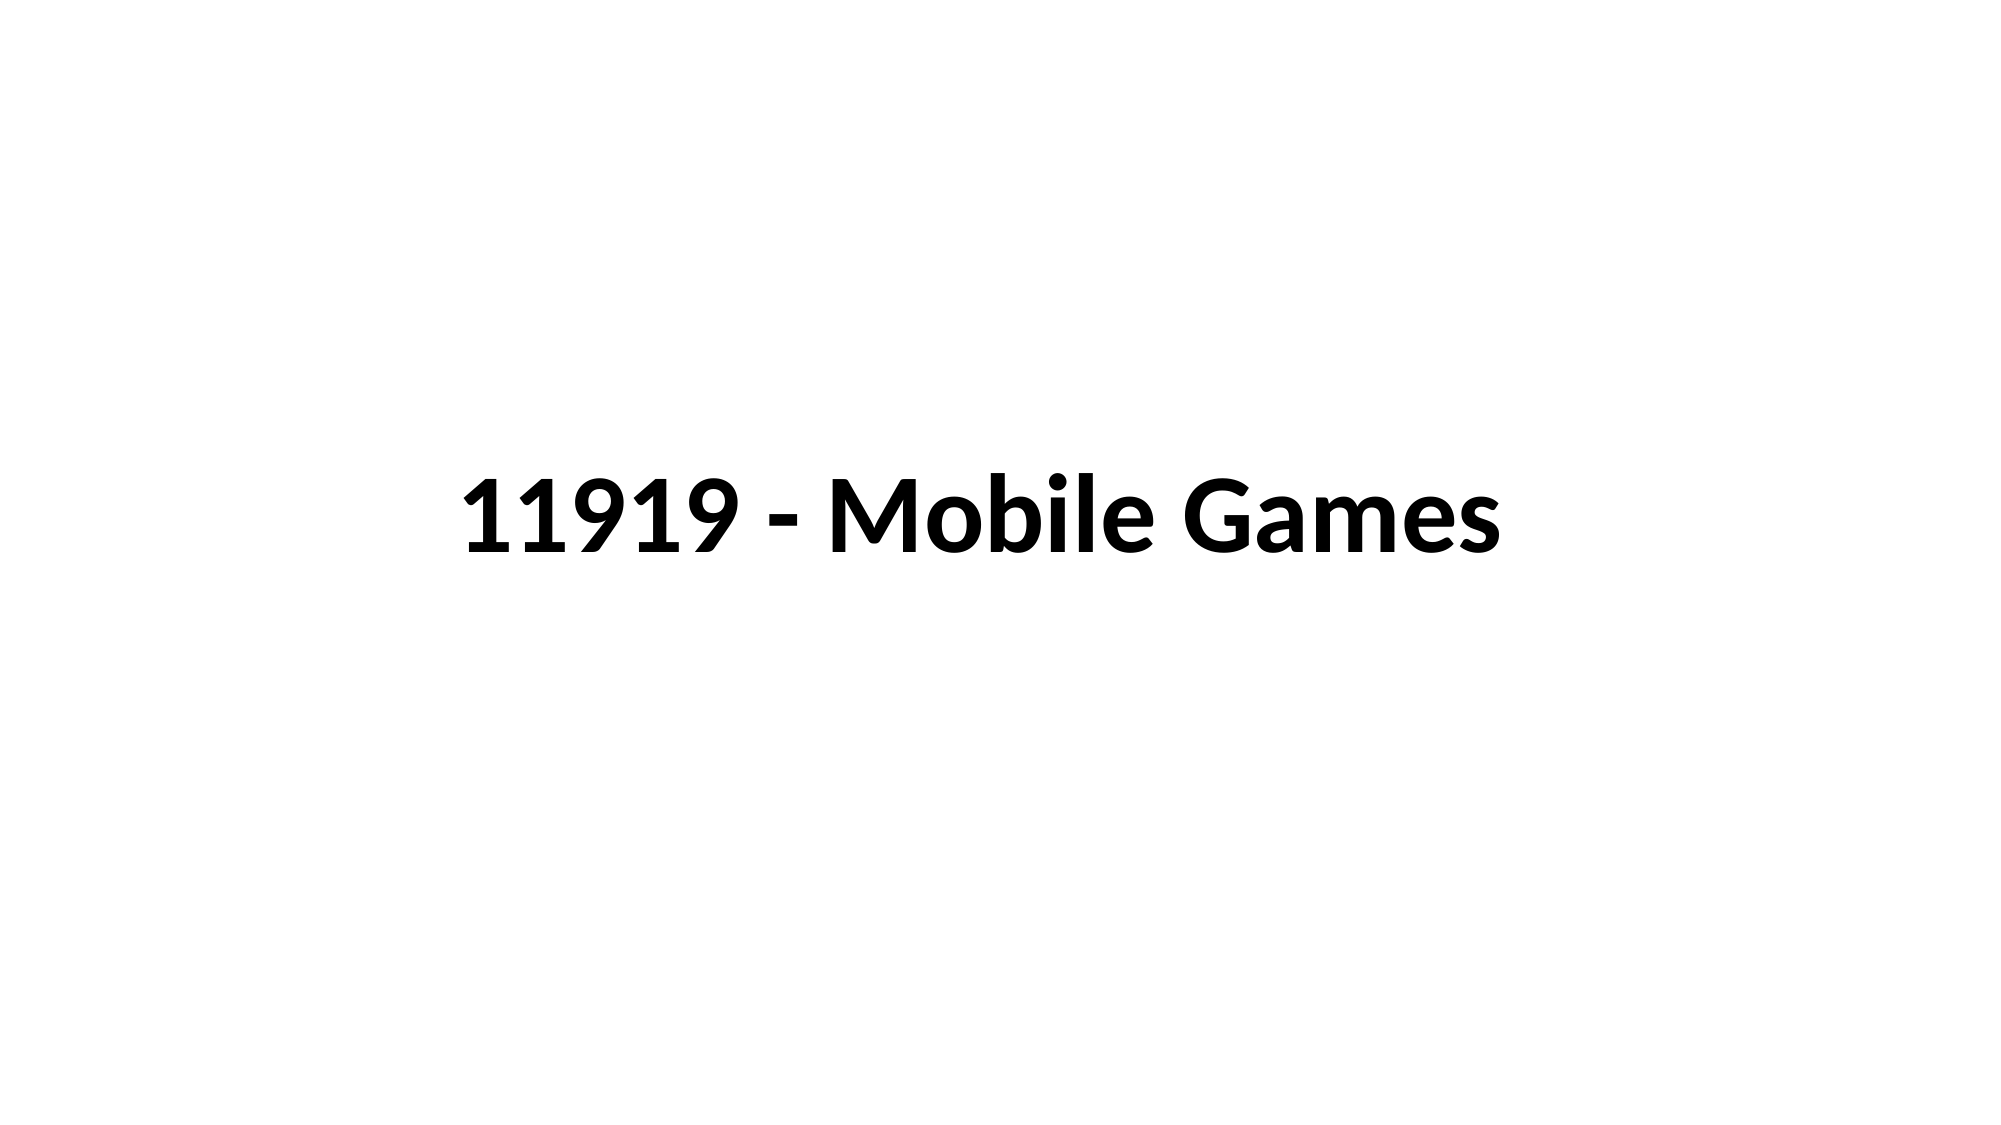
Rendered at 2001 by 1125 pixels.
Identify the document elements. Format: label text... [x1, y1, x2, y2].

title 11919 - Mobile Games [269, 446, 1691, 696]
